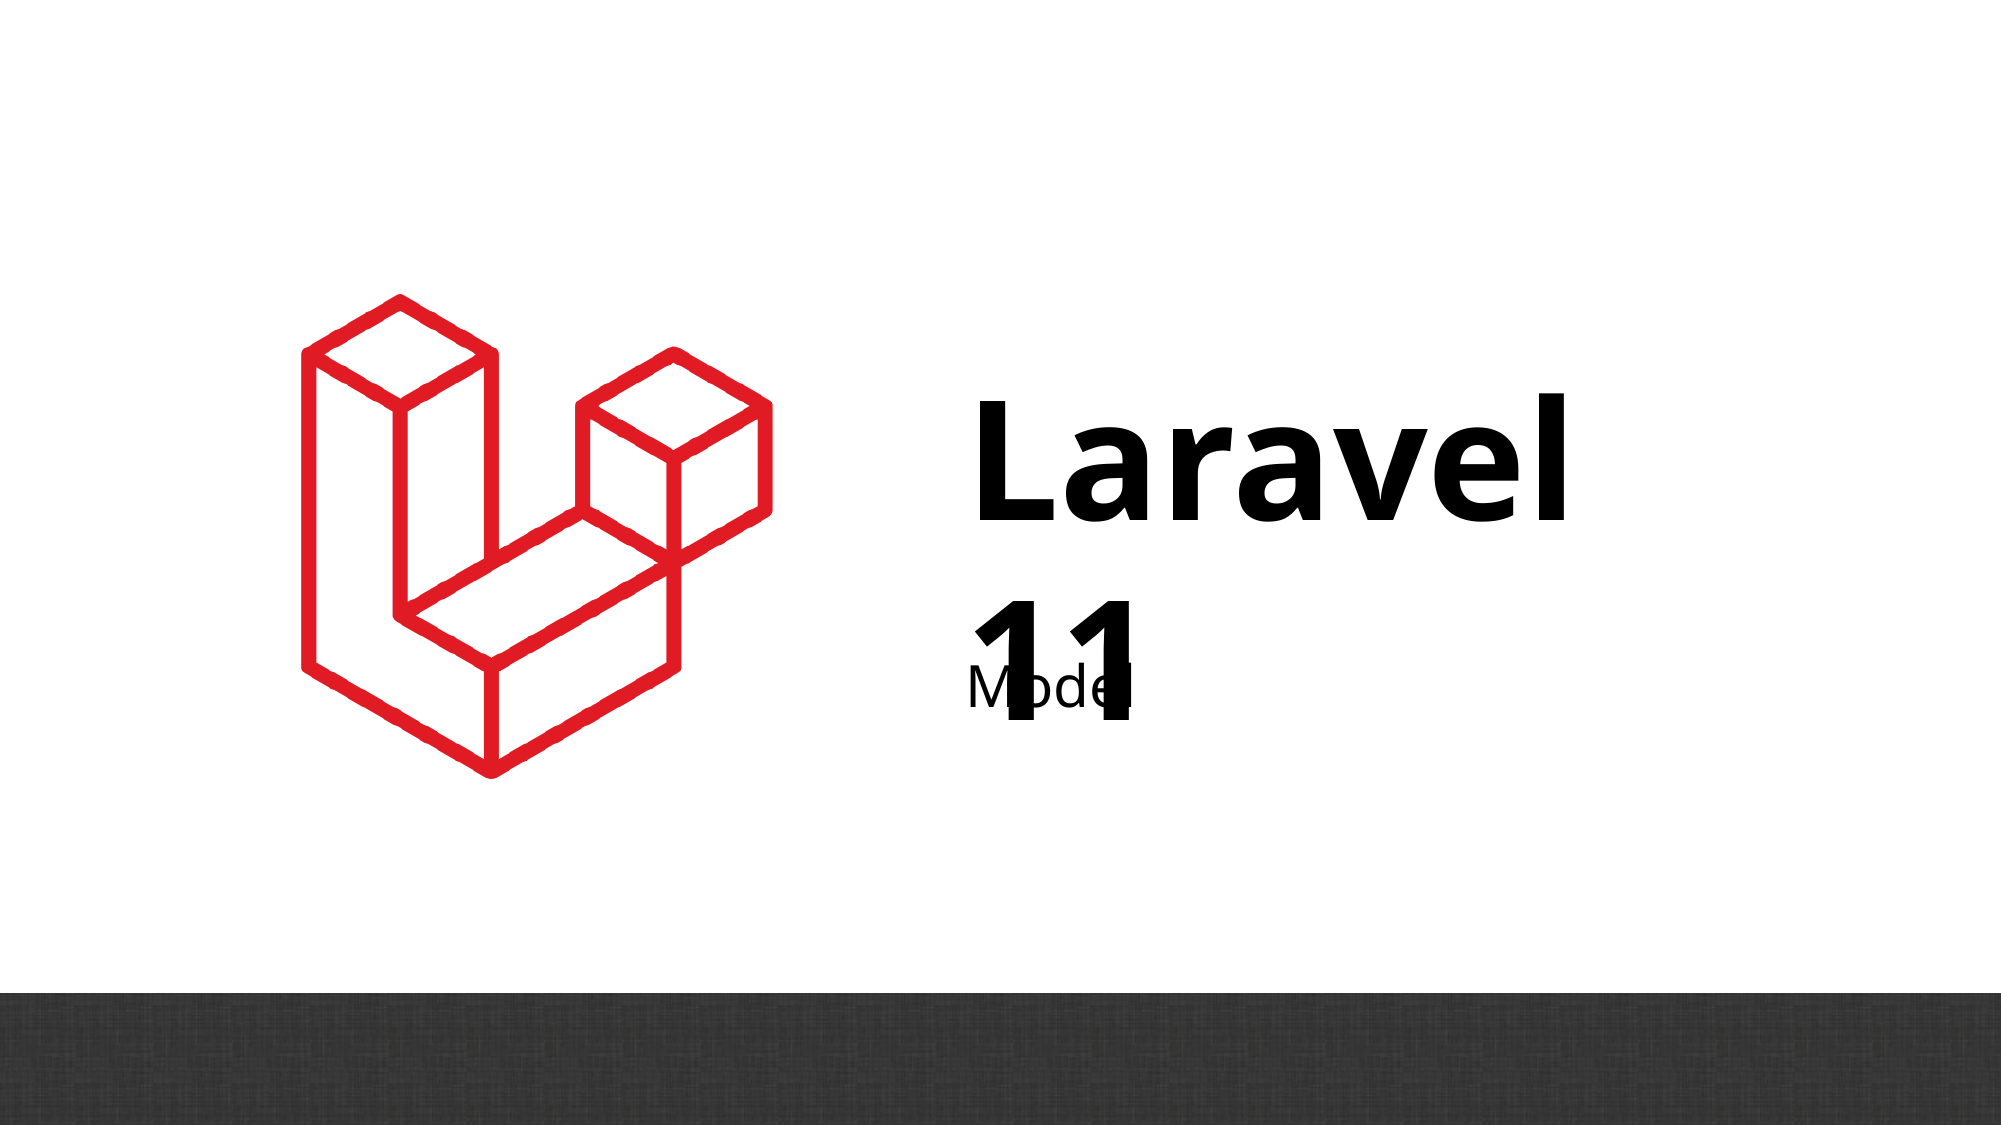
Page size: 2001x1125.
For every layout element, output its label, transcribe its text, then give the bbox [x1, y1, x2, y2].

text_box [0, 992, 2000, 1125]
text_box Laravel 11 [950, 346, 1759, 762]
text_box Model [950, 641, 1659, 727]
picture [294, 294, 779, 779]
